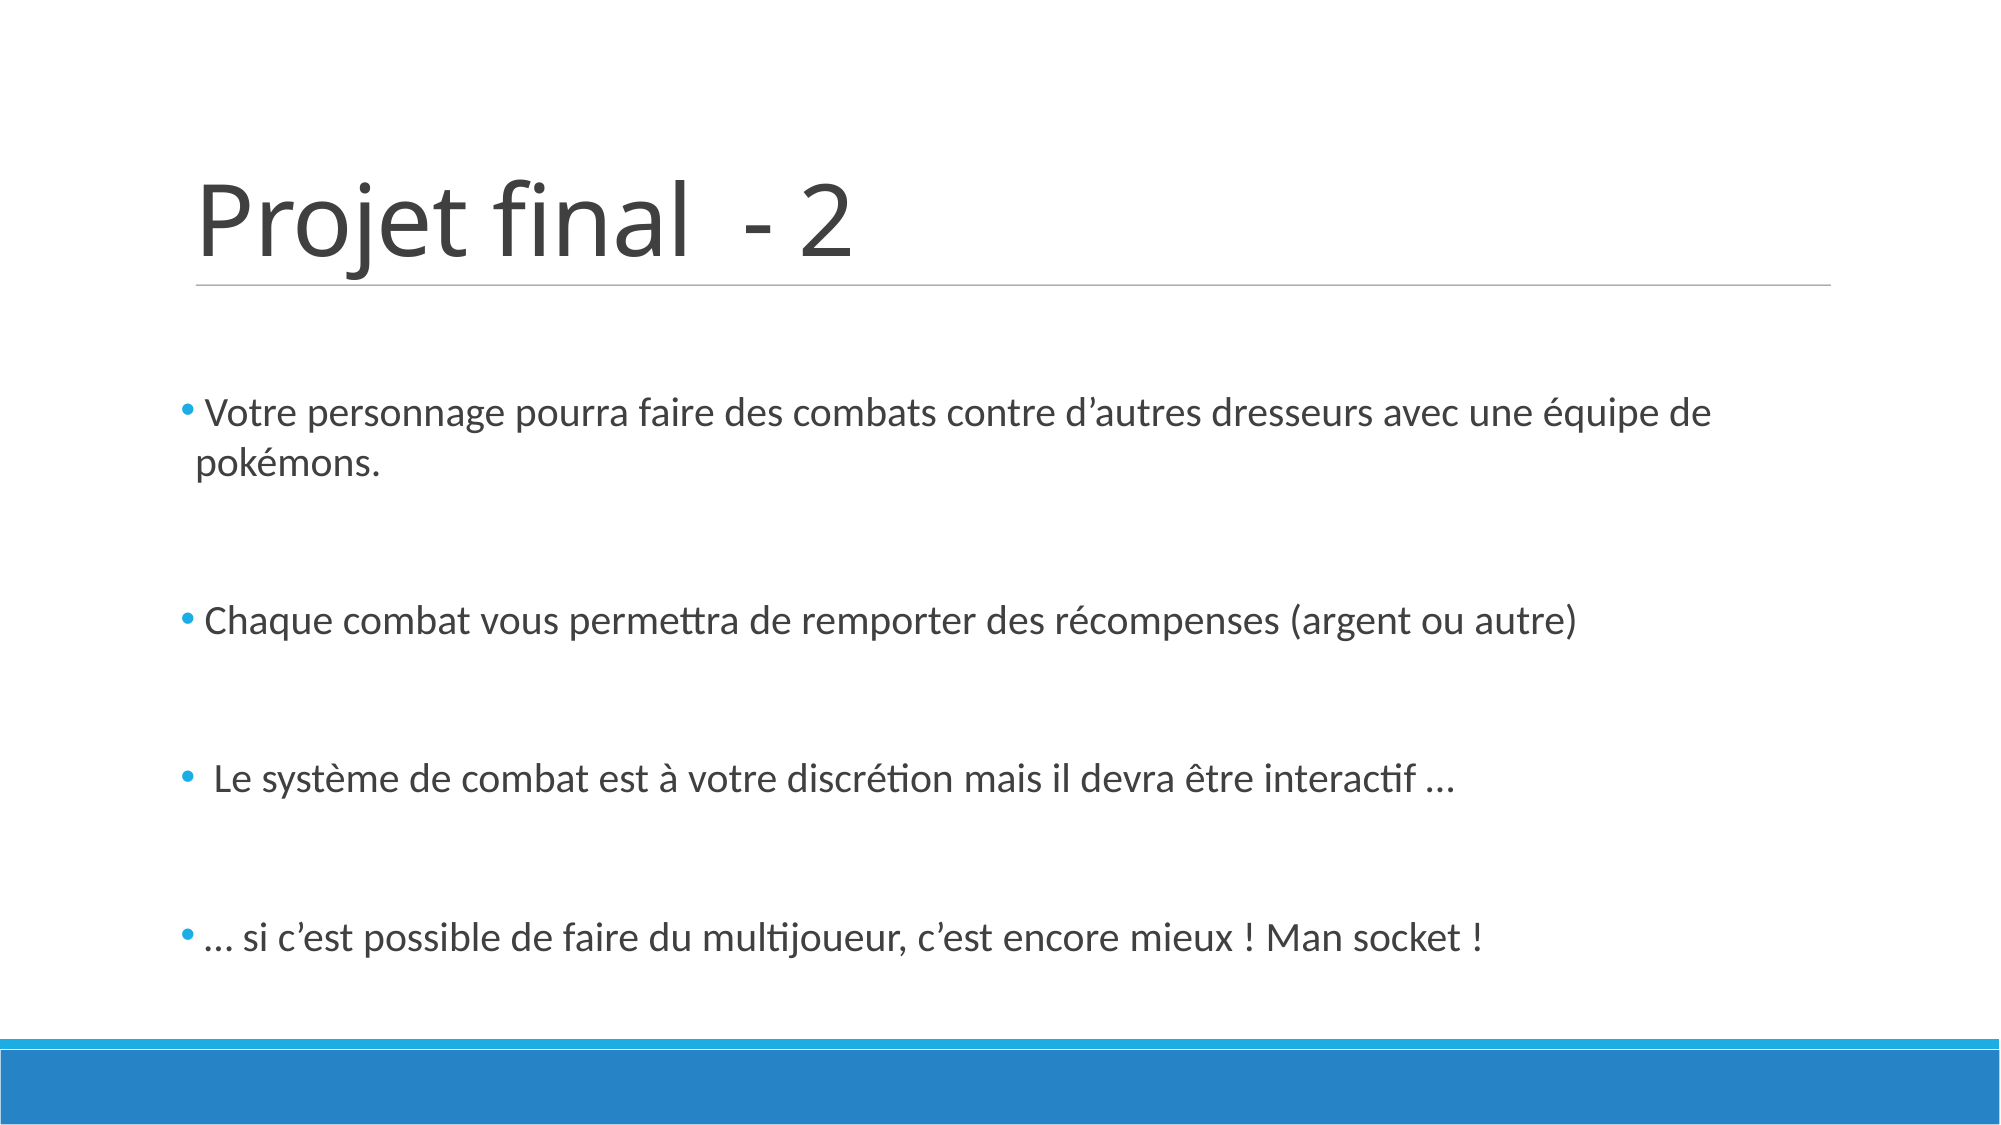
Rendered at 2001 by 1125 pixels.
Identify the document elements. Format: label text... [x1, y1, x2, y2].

text_box Votre personnage pourra faire des combats contre d’autres dresseurs avec une équipe de pokémons. Chaque combat vous permettra de remporter des récompenses (argent ou autre) Le système de combat est à votre discrétion mais il devra être interactif … … si c’est possible de faire du multijoueur, c’est encore mieux ! Man socket ! [180, 302, 1830, 963]
text_box Projet final - 2 [180, 47, 1830, 285]
